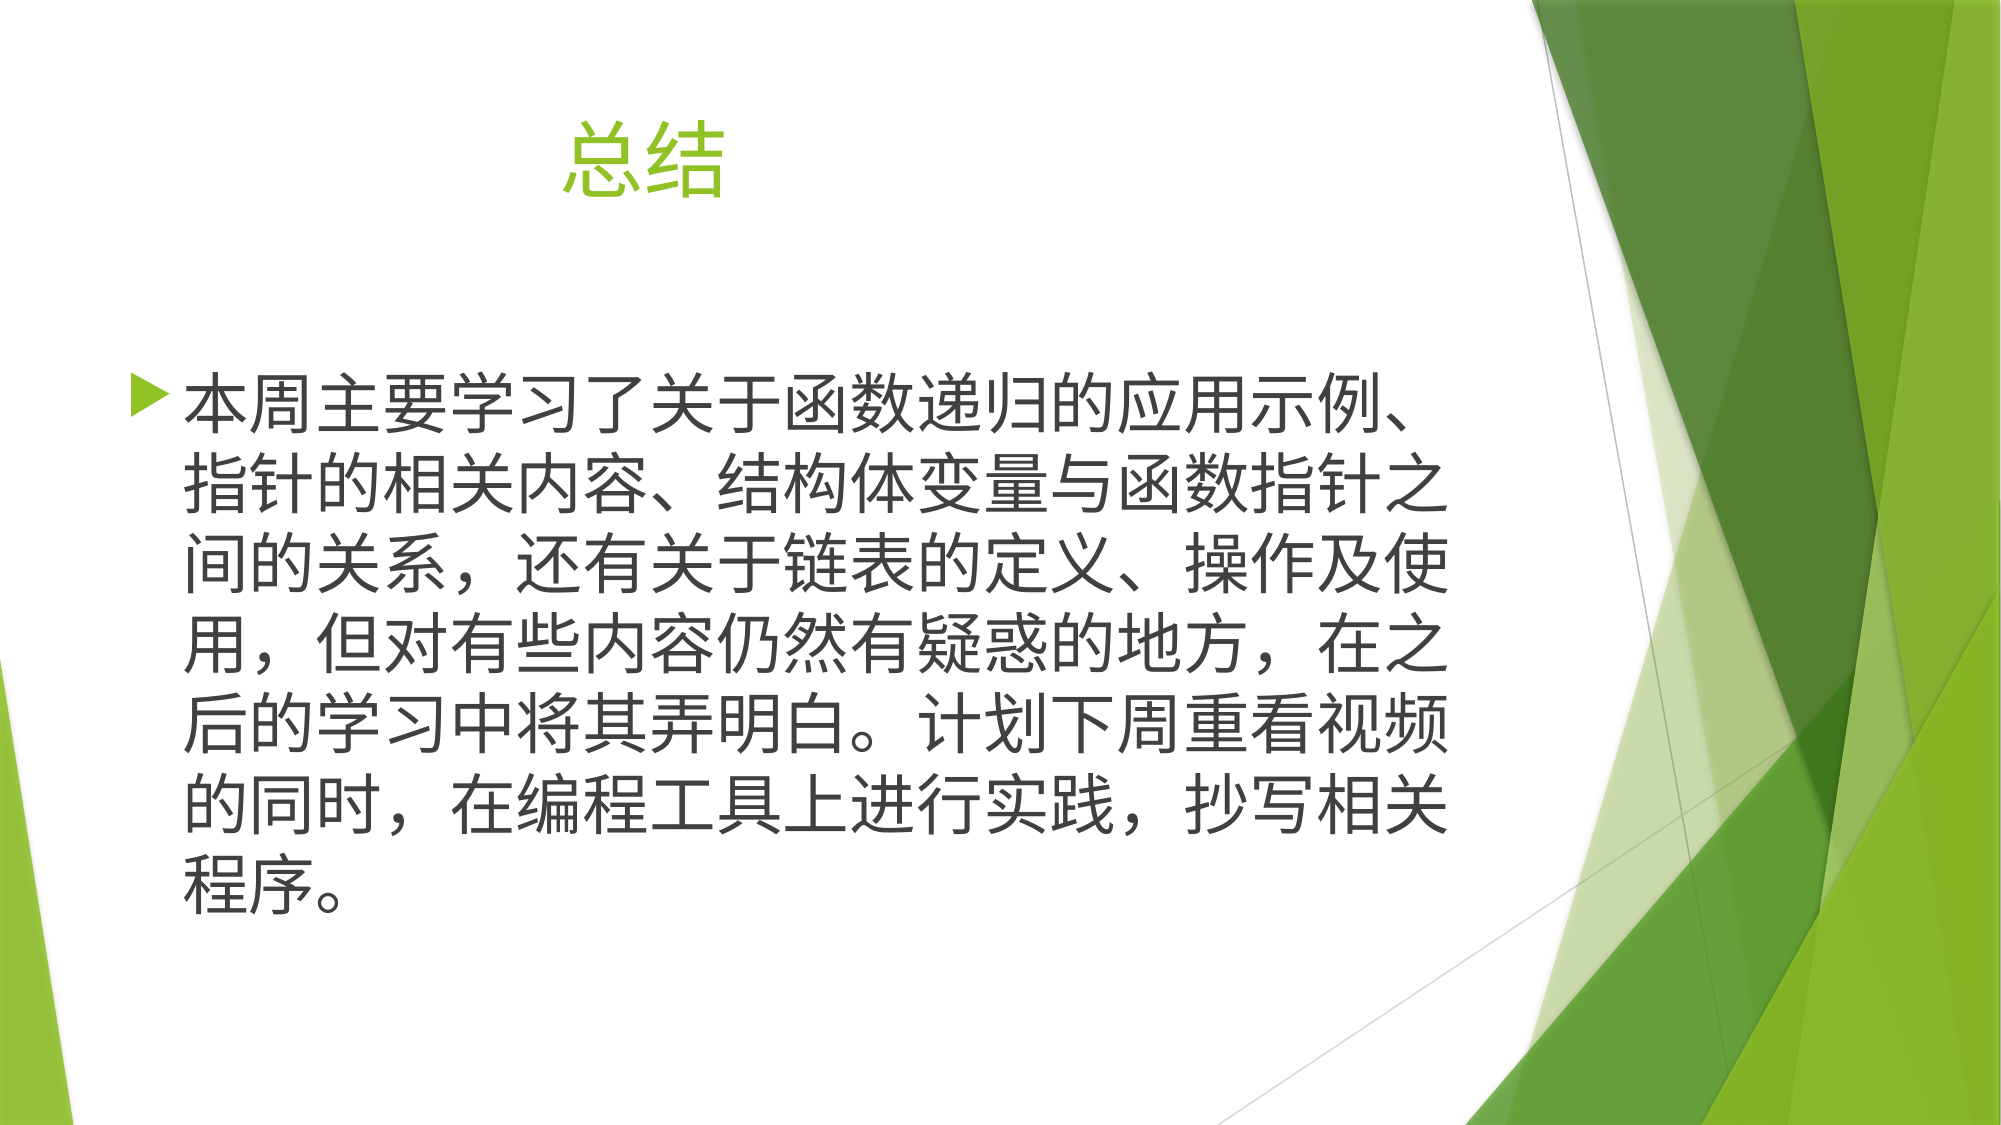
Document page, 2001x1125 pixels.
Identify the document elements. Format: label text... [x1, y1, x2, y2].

title 总结 [111, 99, 1522, 217]
list 本周主要学习了关于函数递归的应用示例、指针的相关内容、结构体变量与函数指针之间的关系，还有关于链表的定义、操作及使用，但对有些内容仍然有疑惑的地方，在之后的学习中将其弄明白。计划下周重看视频的同时，在编程工具上进行实践，抄写相关程序。 [111, 354, 1522, 992]
